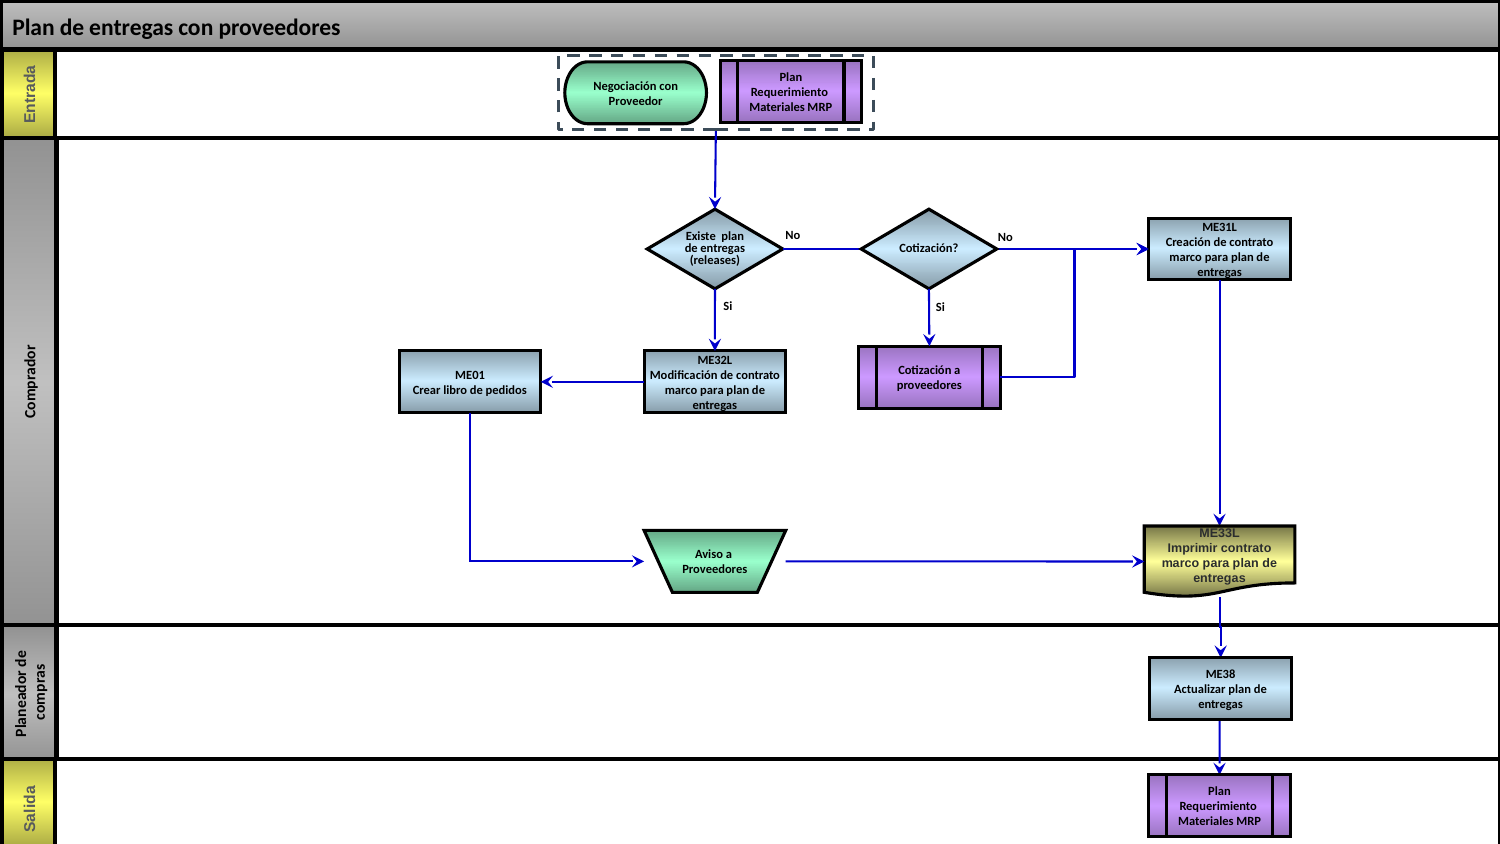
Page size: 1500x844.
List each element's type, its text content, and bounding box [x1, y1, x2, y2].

text_box [556, 54, 876, 132]
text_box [999, 248, 1150, 378]
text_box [489, 392, 639, 582]
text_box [0, 137, 1500, 760]
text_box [1096, 402, 1343, 406]
text_box Plan Requerimiento Materiales MRP [1148, 774, 1291, 837]
text_box Plan de entregas con proveedores [0, 1, 985, 50]
